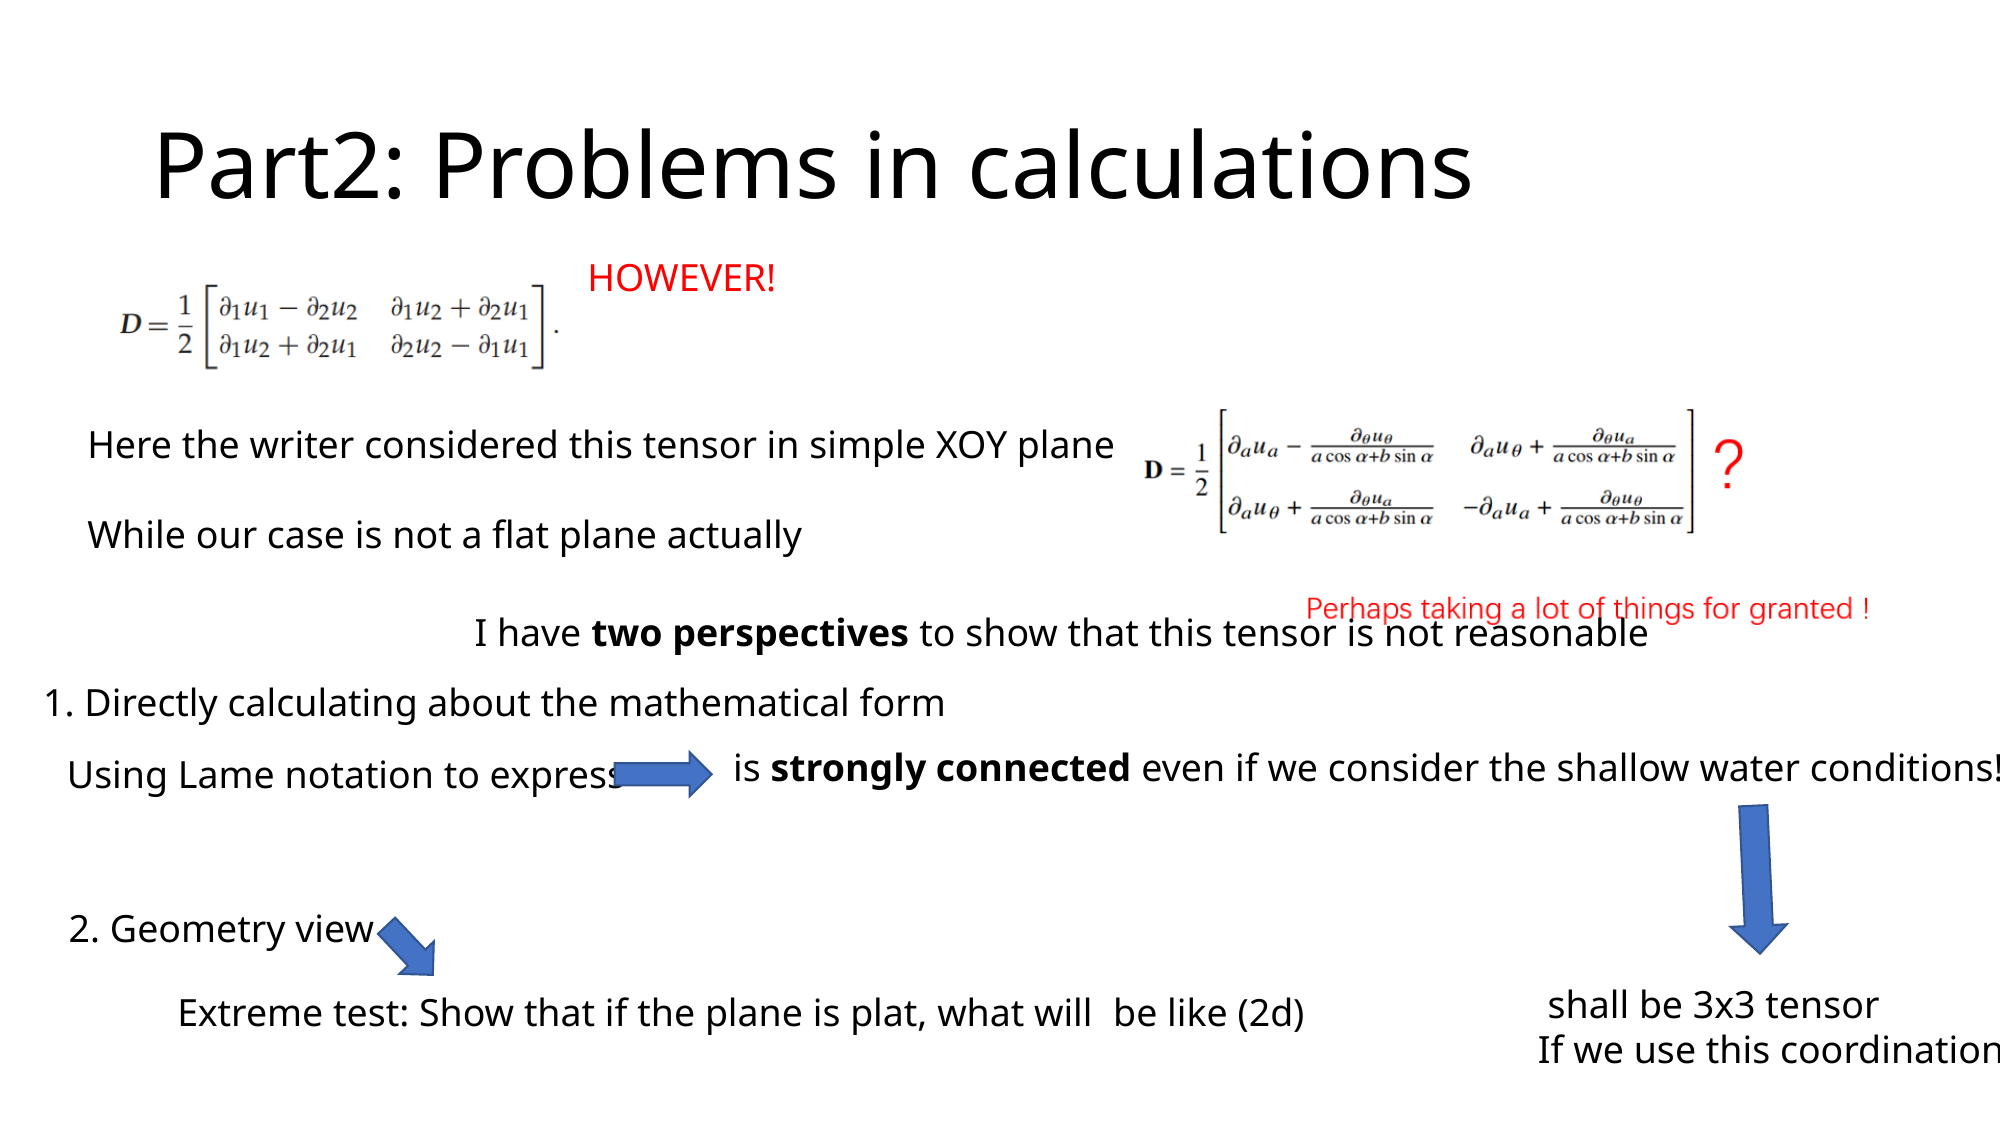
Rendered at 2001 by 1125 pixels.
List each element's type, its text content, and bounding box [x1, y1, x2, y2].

text_box I have two perspectives to show that this tensor is not reasonable [459, 602, 1675, 662]
text_box [376, 916, 435, 976]
text_box Using Lame notation to express [52, 743, 641, 804]
picture [90, 267, 575, 390]
text_box 2. Geometry view [54, 898, 389, 958]
text_box 1. Directly calculating about the mathematical form [28, 671, 962, 731]
text_box HOWEVER! [572, 246, 801, 307]
picture [1125, 383, 1888, 653]
text_box [1728, 804, 1790, 956]
text_box [613, 749, 714, 799]
text_box Here the writer considered this tensor in simple XOY plane While our case is not a flat plane actually [72, 413, 1125, 564]
